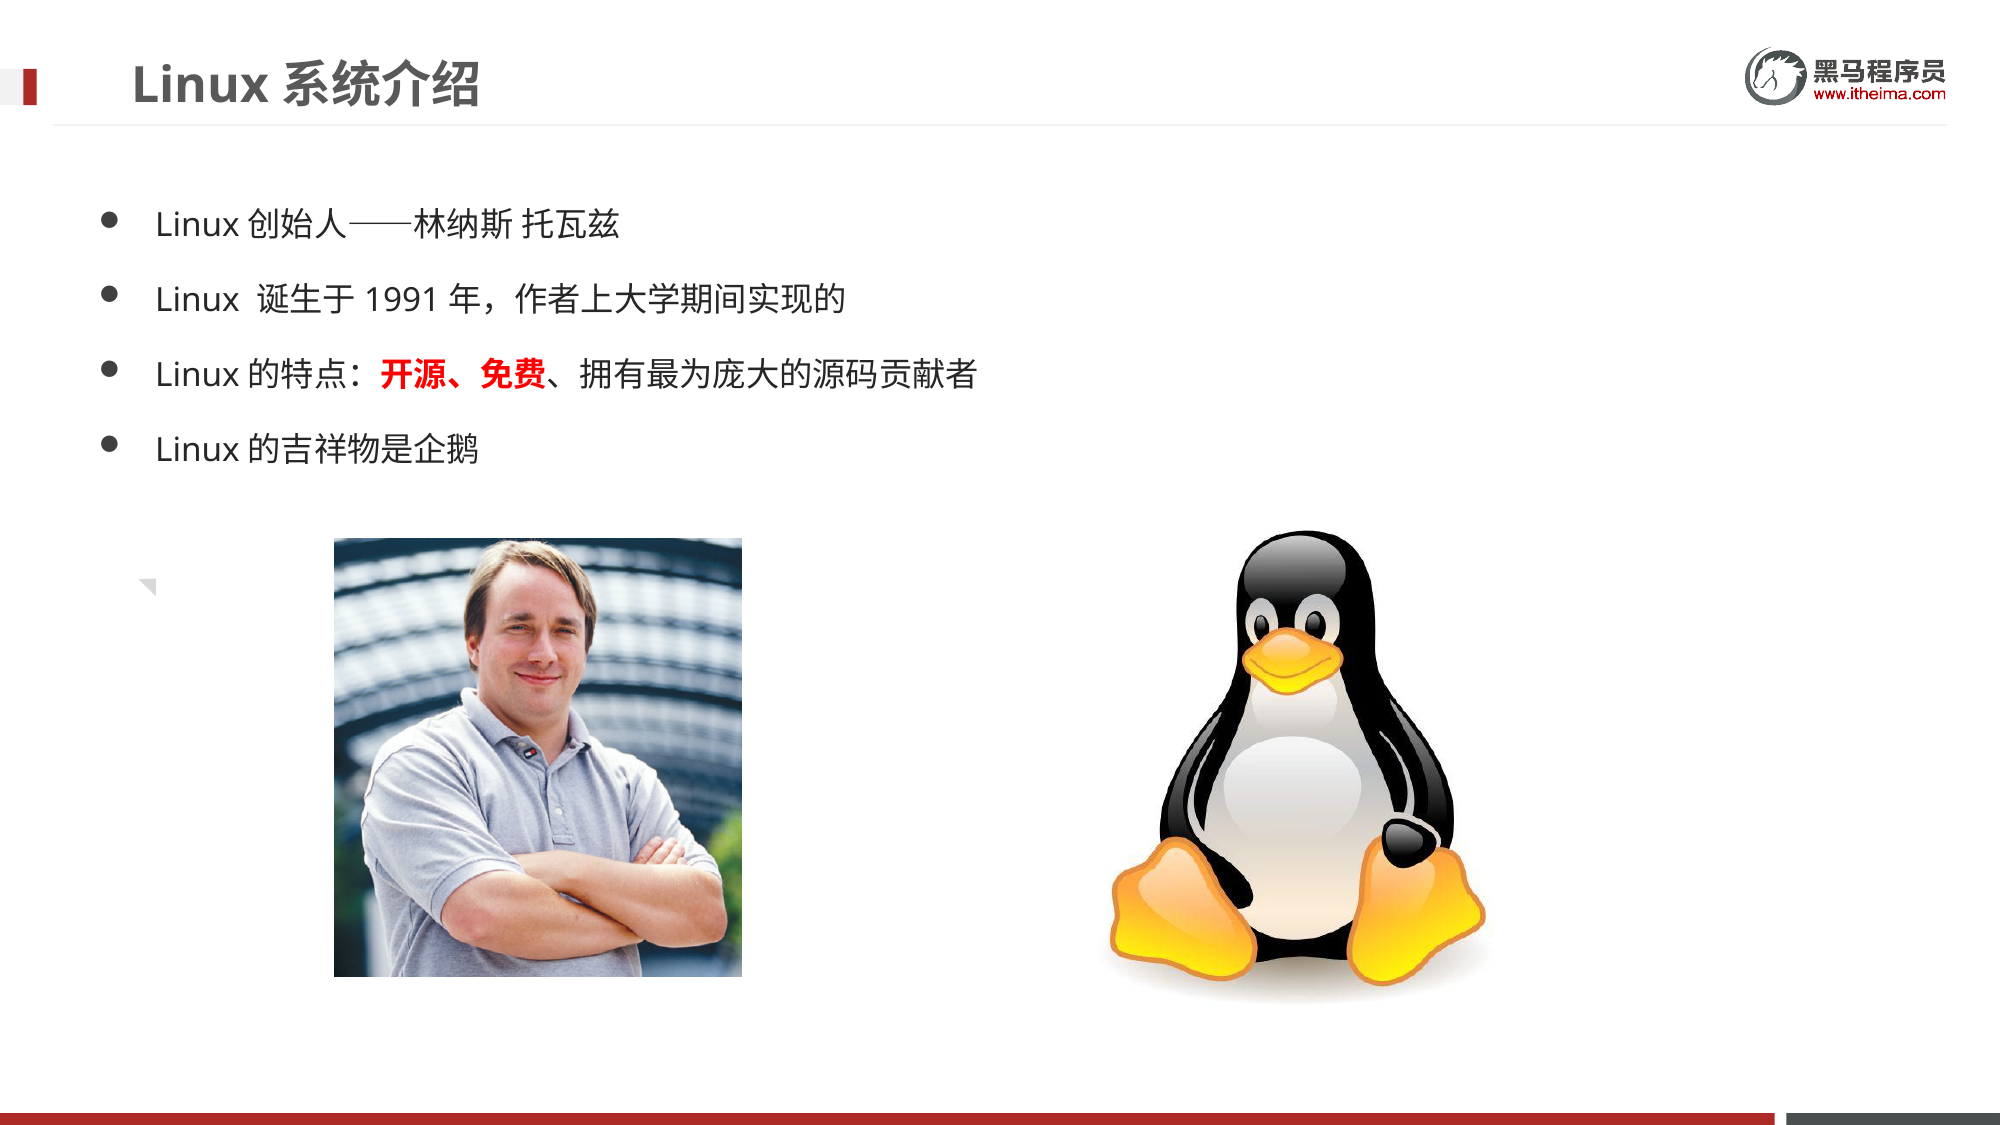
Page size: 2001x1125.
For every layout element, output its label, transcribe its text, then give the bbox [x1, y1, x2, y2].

picture [334, 537, 743, 977]
list Linux创始人——林纳斯 托瓦兹 Linux 诞生于1991年，作者上大学期间实现的 Linux的特点：开源、免费、拥有最为庞大的源码贡献者 Linux的吉祥物是企鹅 [84, 176, 1848, 869]
text_box [136, 576, 159, 598]
title Linux系统介绍 [116, 40, 1556, 125]
picture [1078, 509, 1511, 1027]
picture [1744, 46, 1946, 106]
